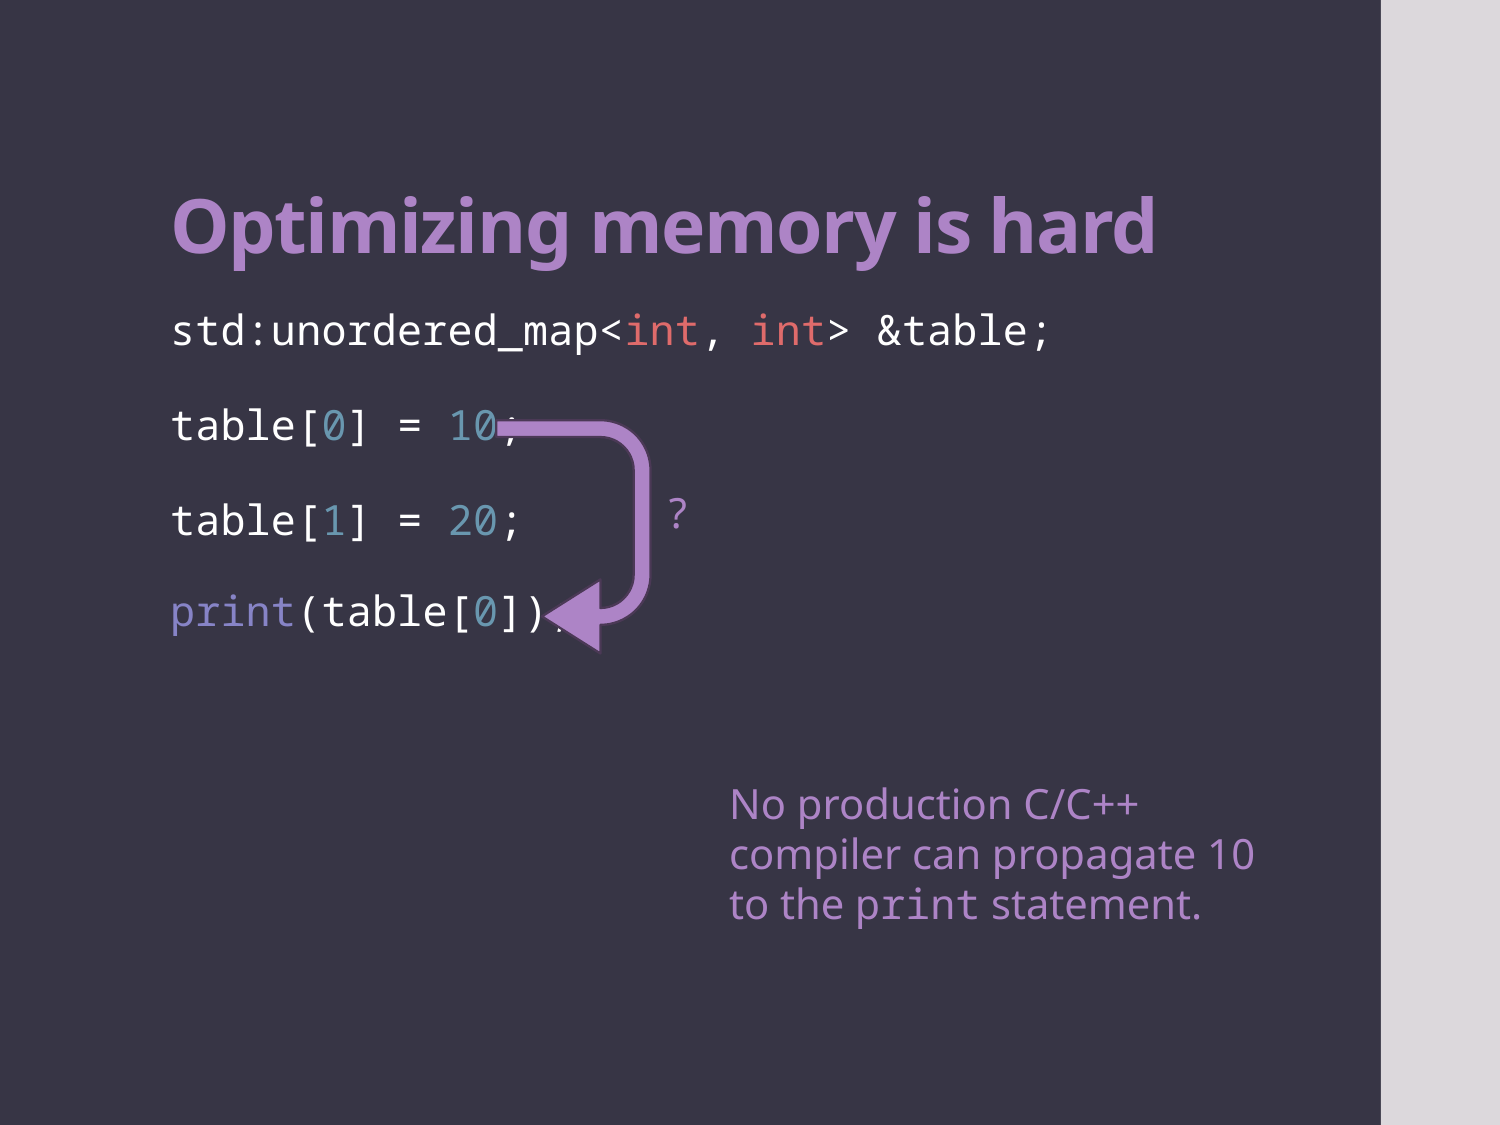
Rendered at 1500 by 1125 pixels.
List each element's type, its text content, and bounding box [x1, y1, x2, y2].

text_box [495, 419, 652, 655]
text_box ? [654, 479, 715, 545]
text_box No production C/C++ compiler can propagate 10 to the print statement. [714, 770, 1282, 936]
list std:unordered_map<int, int> &table; table[0] = 10; table[1] = 20; [155, 299, 1213, 726]
text_box print(table[0]); [155, 450, 602, 747]
title Optimizing memory is hard [155, 60, 1348, 278]
